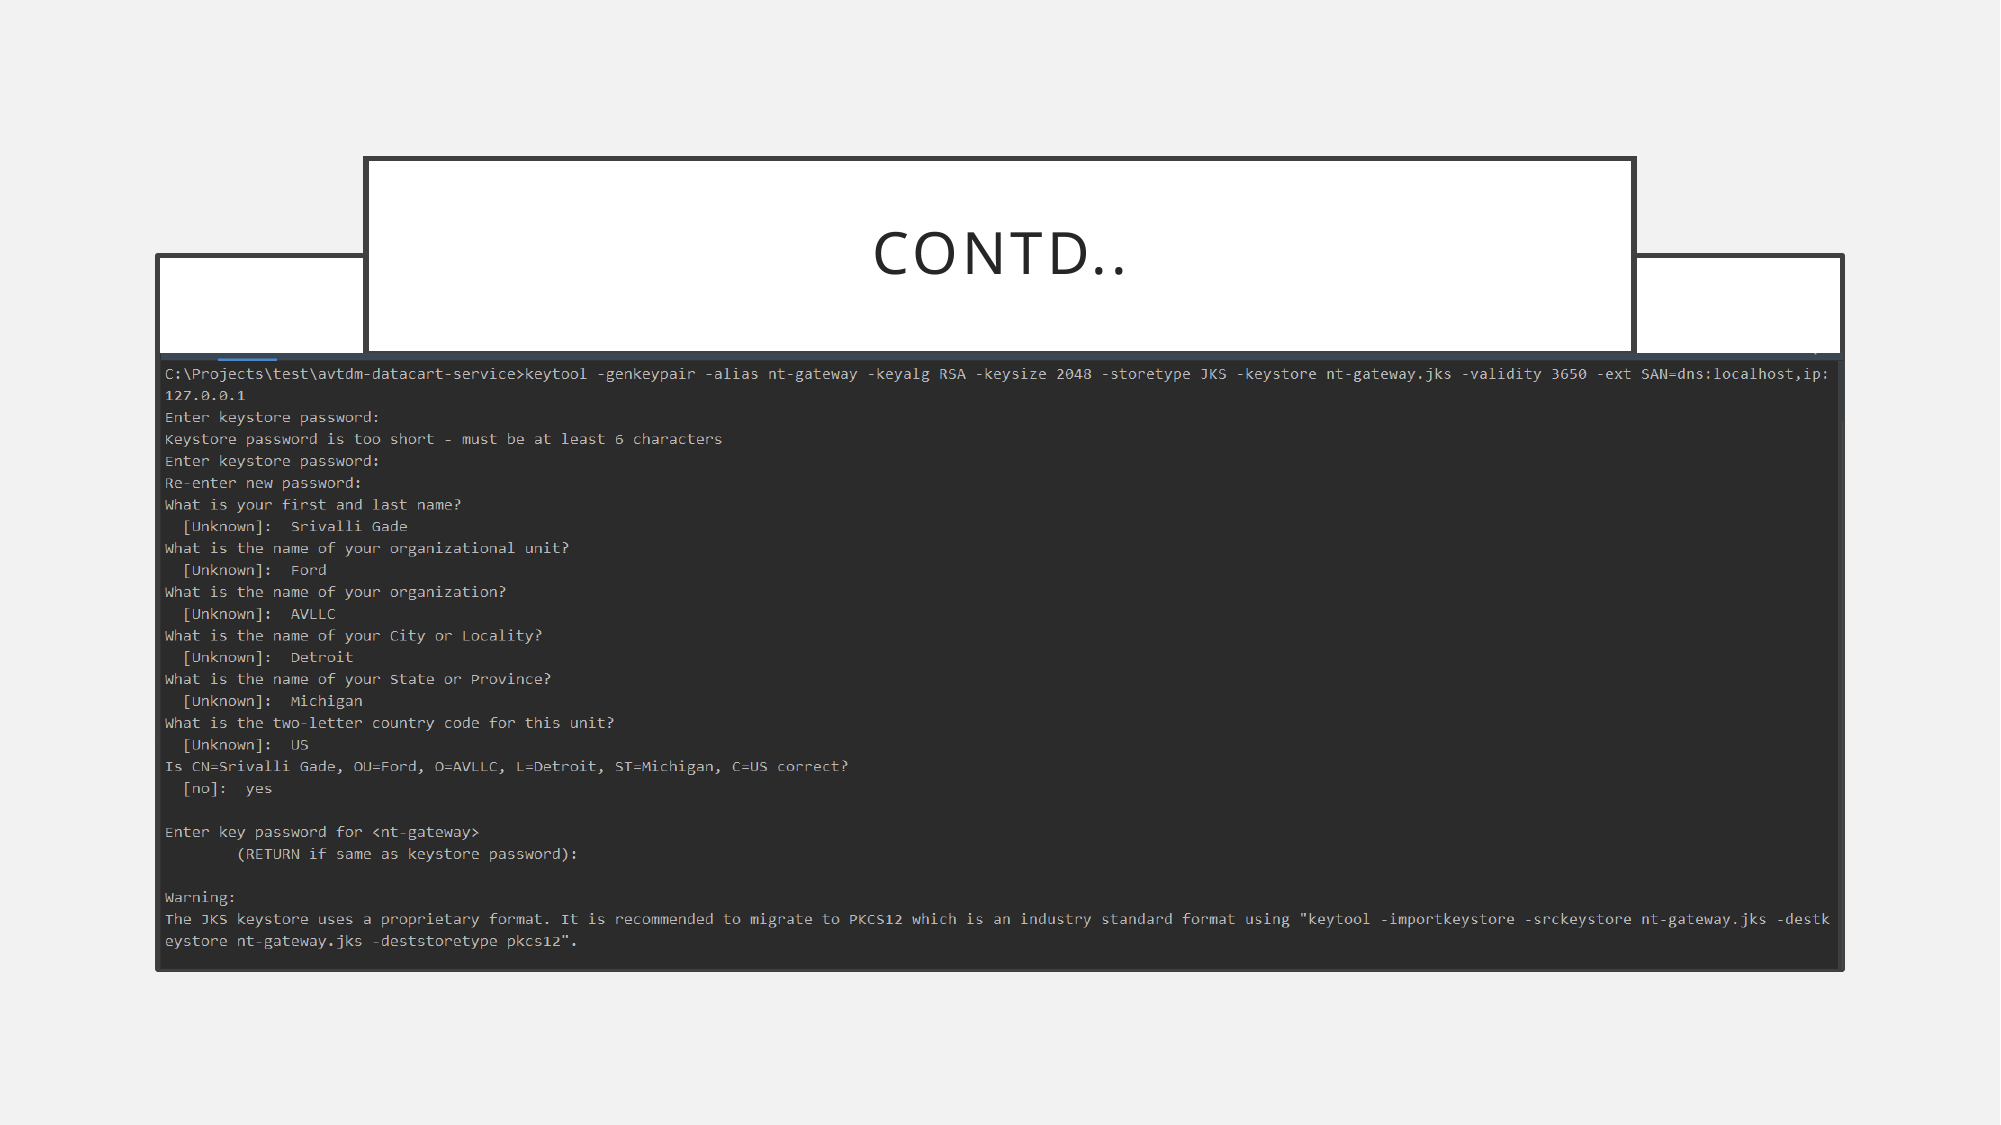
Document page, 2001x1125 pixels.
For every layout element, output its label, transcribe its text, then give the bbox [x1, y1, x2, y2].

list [157, 353, 1843, 970]
text_box [1637, 255, 1843, 353]
text_box [156, 255, 363, 970]
title CONTD.. [363, 156, 1637, 353]
